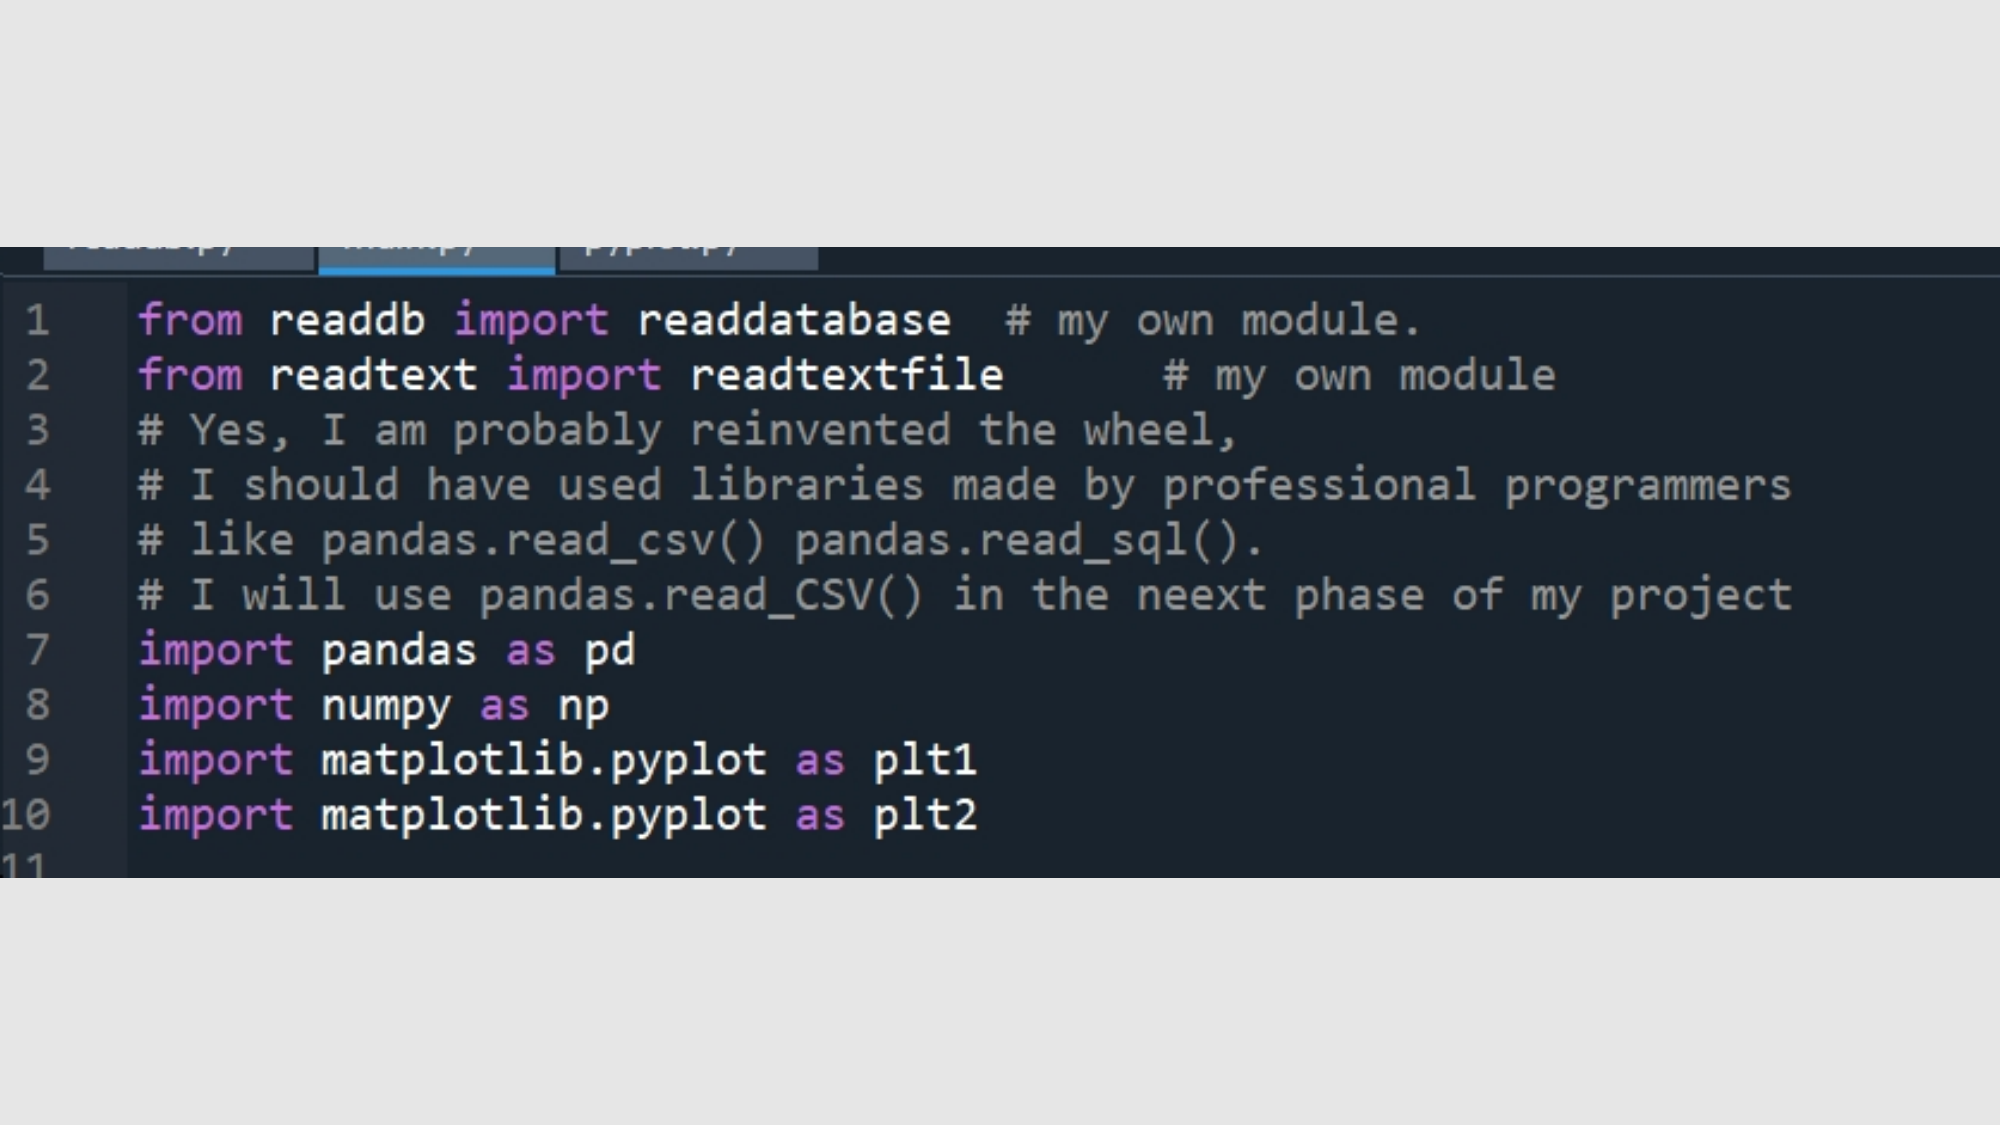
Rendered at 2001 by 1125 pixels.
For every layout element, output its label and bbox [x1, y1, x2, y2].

picture [0, 246, 2000, 878]
